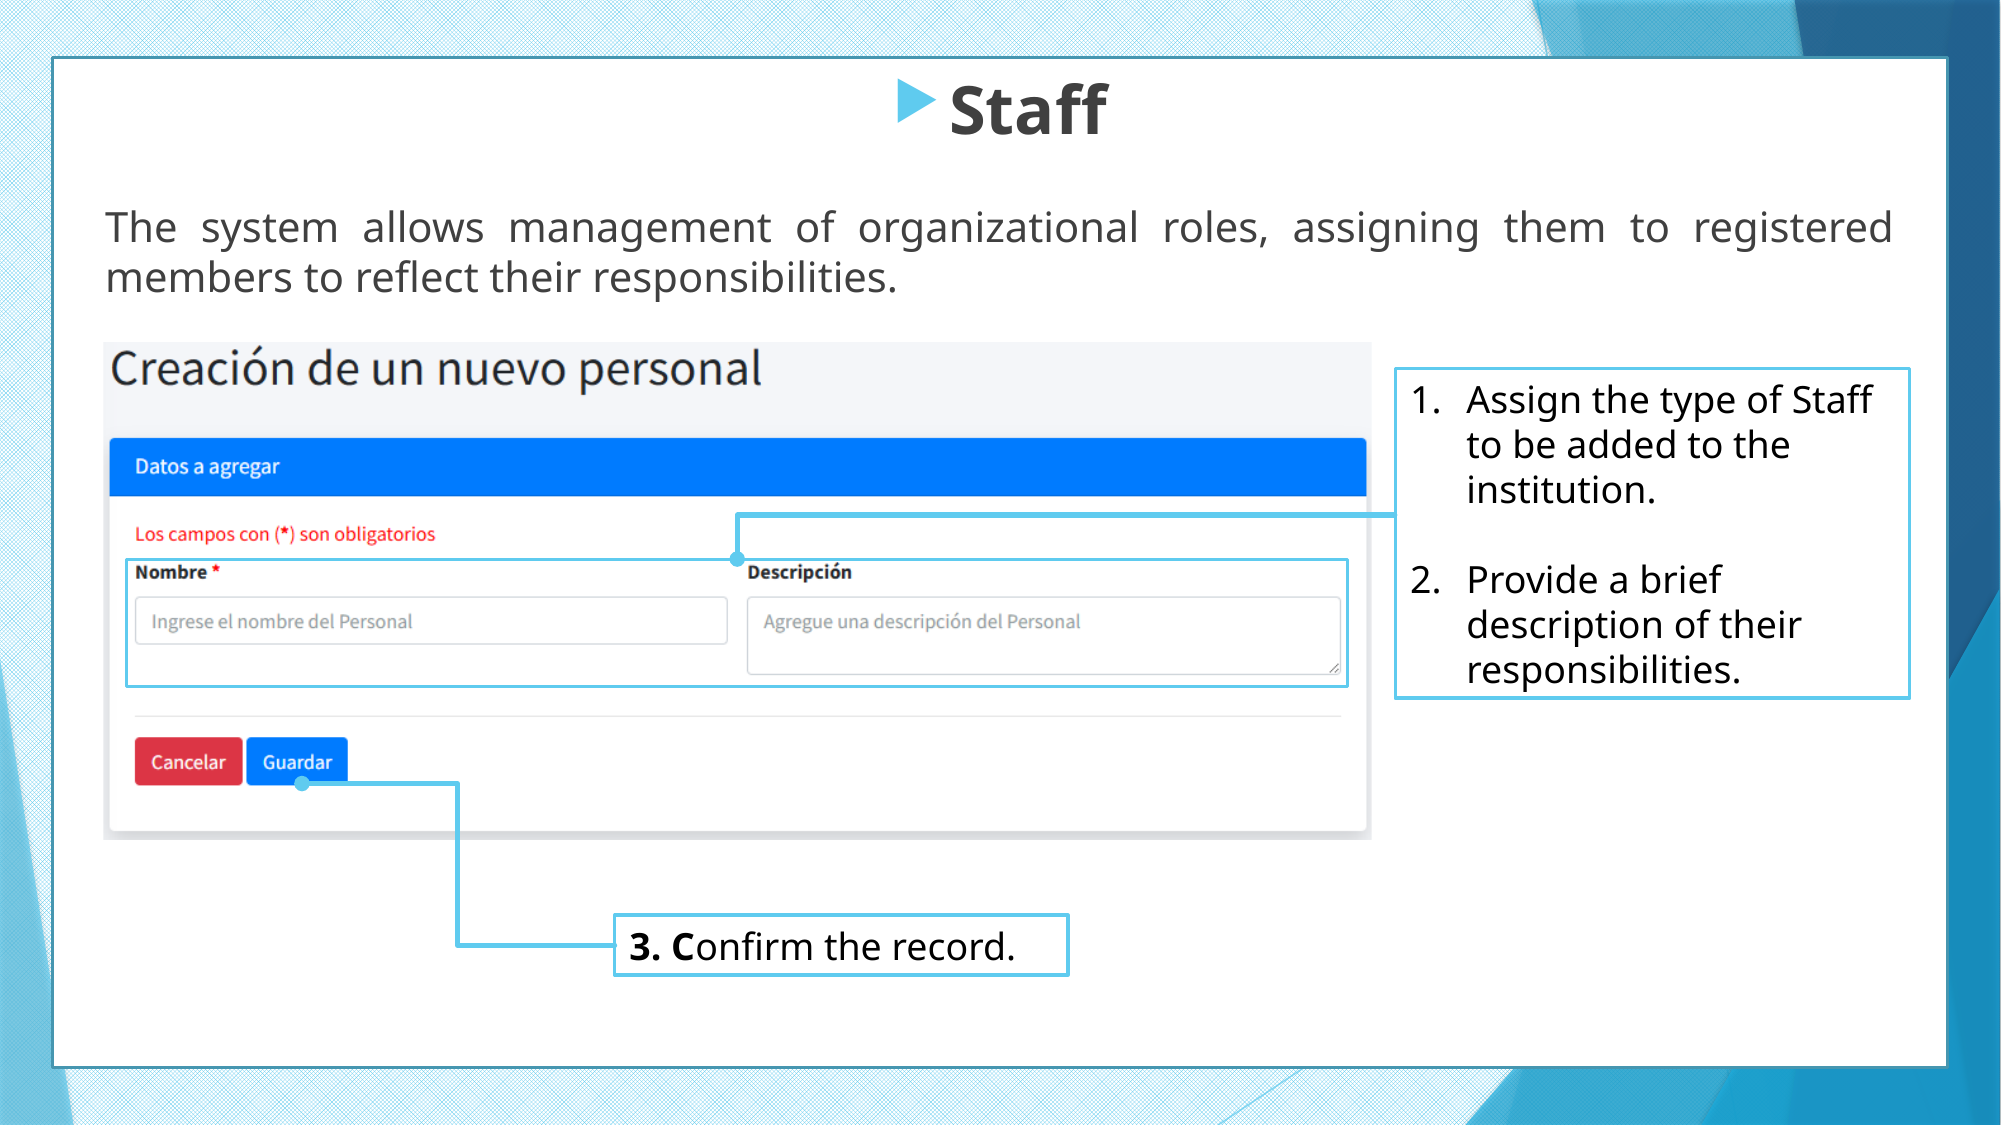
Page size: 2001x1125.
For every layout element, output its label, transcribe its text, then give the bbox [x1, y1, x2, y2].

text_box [1043, 207, 1089, 867]
list Staff [322, 60, 1678, 157]
text_box Assign the type of Staff to be added to the institution. Provide a brief description of their responsibilities. [1395, 368, 1910, 699]
text_box 3. Confirm the record. [614, 915, 1068, 976]
text_box The system allows management of organizational roles, assigning them to registered members to reflect their responsibilities. [90, 193, 1910, 310]
picture [102, 341, 1043, 841]
picture [1089, 341, 1373, 841]
text_box [51, 56, 1949, 1069]
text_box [301, 783, 616, 947]
